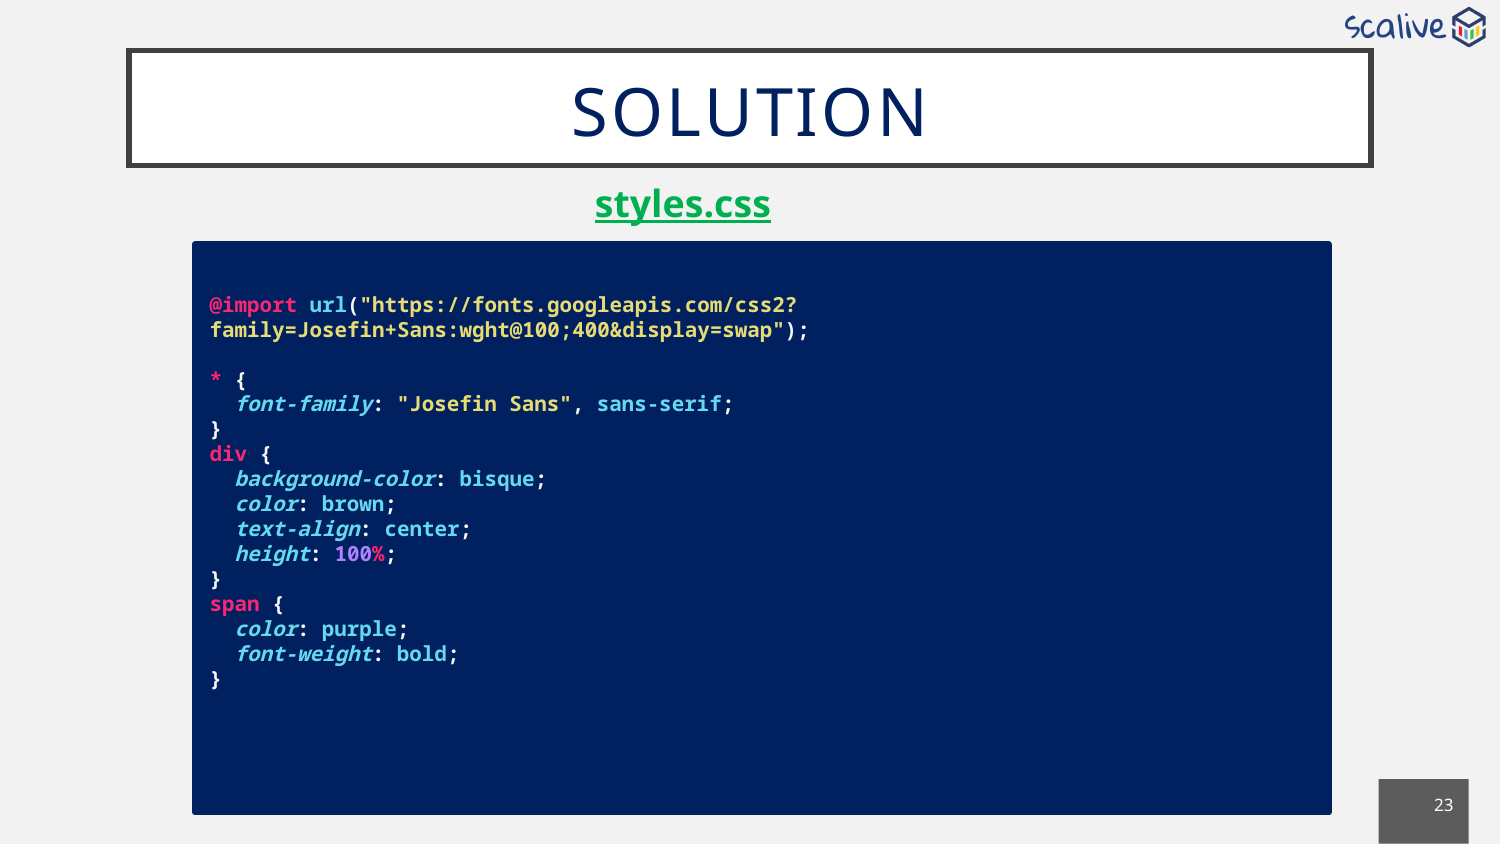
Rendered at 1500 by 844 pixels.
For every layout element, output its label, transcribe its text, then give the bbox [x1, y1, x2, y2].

title solution [126, 48, 1374, 168]
slide_number 23 [1378, 779, 1469, 844]
picture [1340, 3, 1489, 51]
text_box styles.css [580, 172, 787, 232]
text_box @import url("https://fonts.googleapis.com/css2?family=Josefin+Sans:wght@100;400&display=swap"); * { font-family: "Josefin Sans", sans-serif; } div { background-color: bisque; color: brown; text-align: center; height: 100%; } span { color: purple; font-weight: bold; } [194, 244, 1330, 813]
